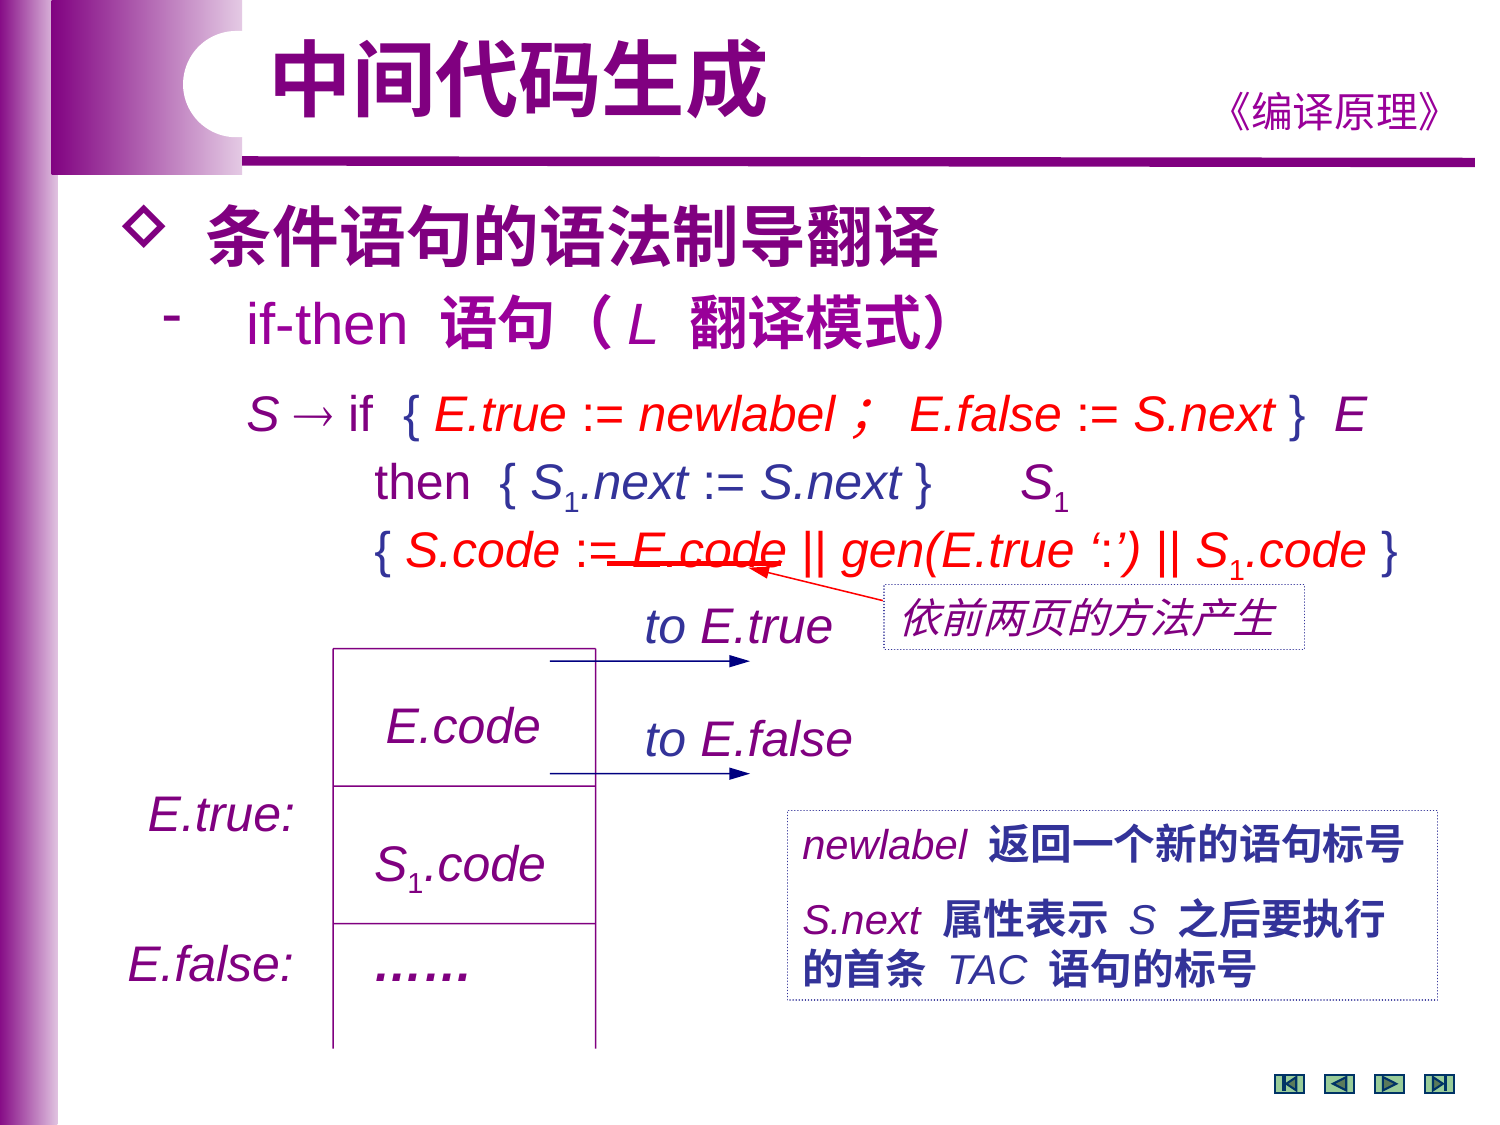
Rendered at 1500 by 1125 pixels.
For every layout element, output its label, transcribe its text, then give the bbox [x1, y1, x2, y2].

text_box S1.code [359, 823, 561, 907]
text_box to E.false [629, 698, 869, 774]
text_box 依前两页的方法产生 [884, 584, 1305, 650]
text_box …… [358, 923, 488, 999]
text_box [1274, 1074, 1305, 1093]
text_box [1324, 1074, 1355, 1093]
text_box 中间代码生成 [254, 31, 788, 136]
text_box [549, 654, 751, 668]
text_box if-then 语句（L 翻译模式） S  if { E.true := newlabel；E.false := S.next } E then { S1.next := S.next } S1 { S.code := E.code || gen(E.true ‘:’) || S1.code } [147, 283, 1447, 594]
text_box to E.true [629, 586, 849, 661]
text_box newlabel 返回一个新的语句标号 S.next 属性表示 S 之后要执行的首条 TAC 语句的标号 [787, 810, 1438, 1001]
text_box [1424, 1074, 1455, 1093]
text_box E.false: [112, 923, 310, 999]
text_box E.true: [132, 773, 311, 849]
text_box 条件语句的语法制导翻译 [99, 187, 1463, 283]
text_box [753, 571, 883, 601]
text_box E.code [370, 686, 557, 761]
text_box [1374, 1074, 1405, 1093]
text_box [549, 767, 751, 780]
